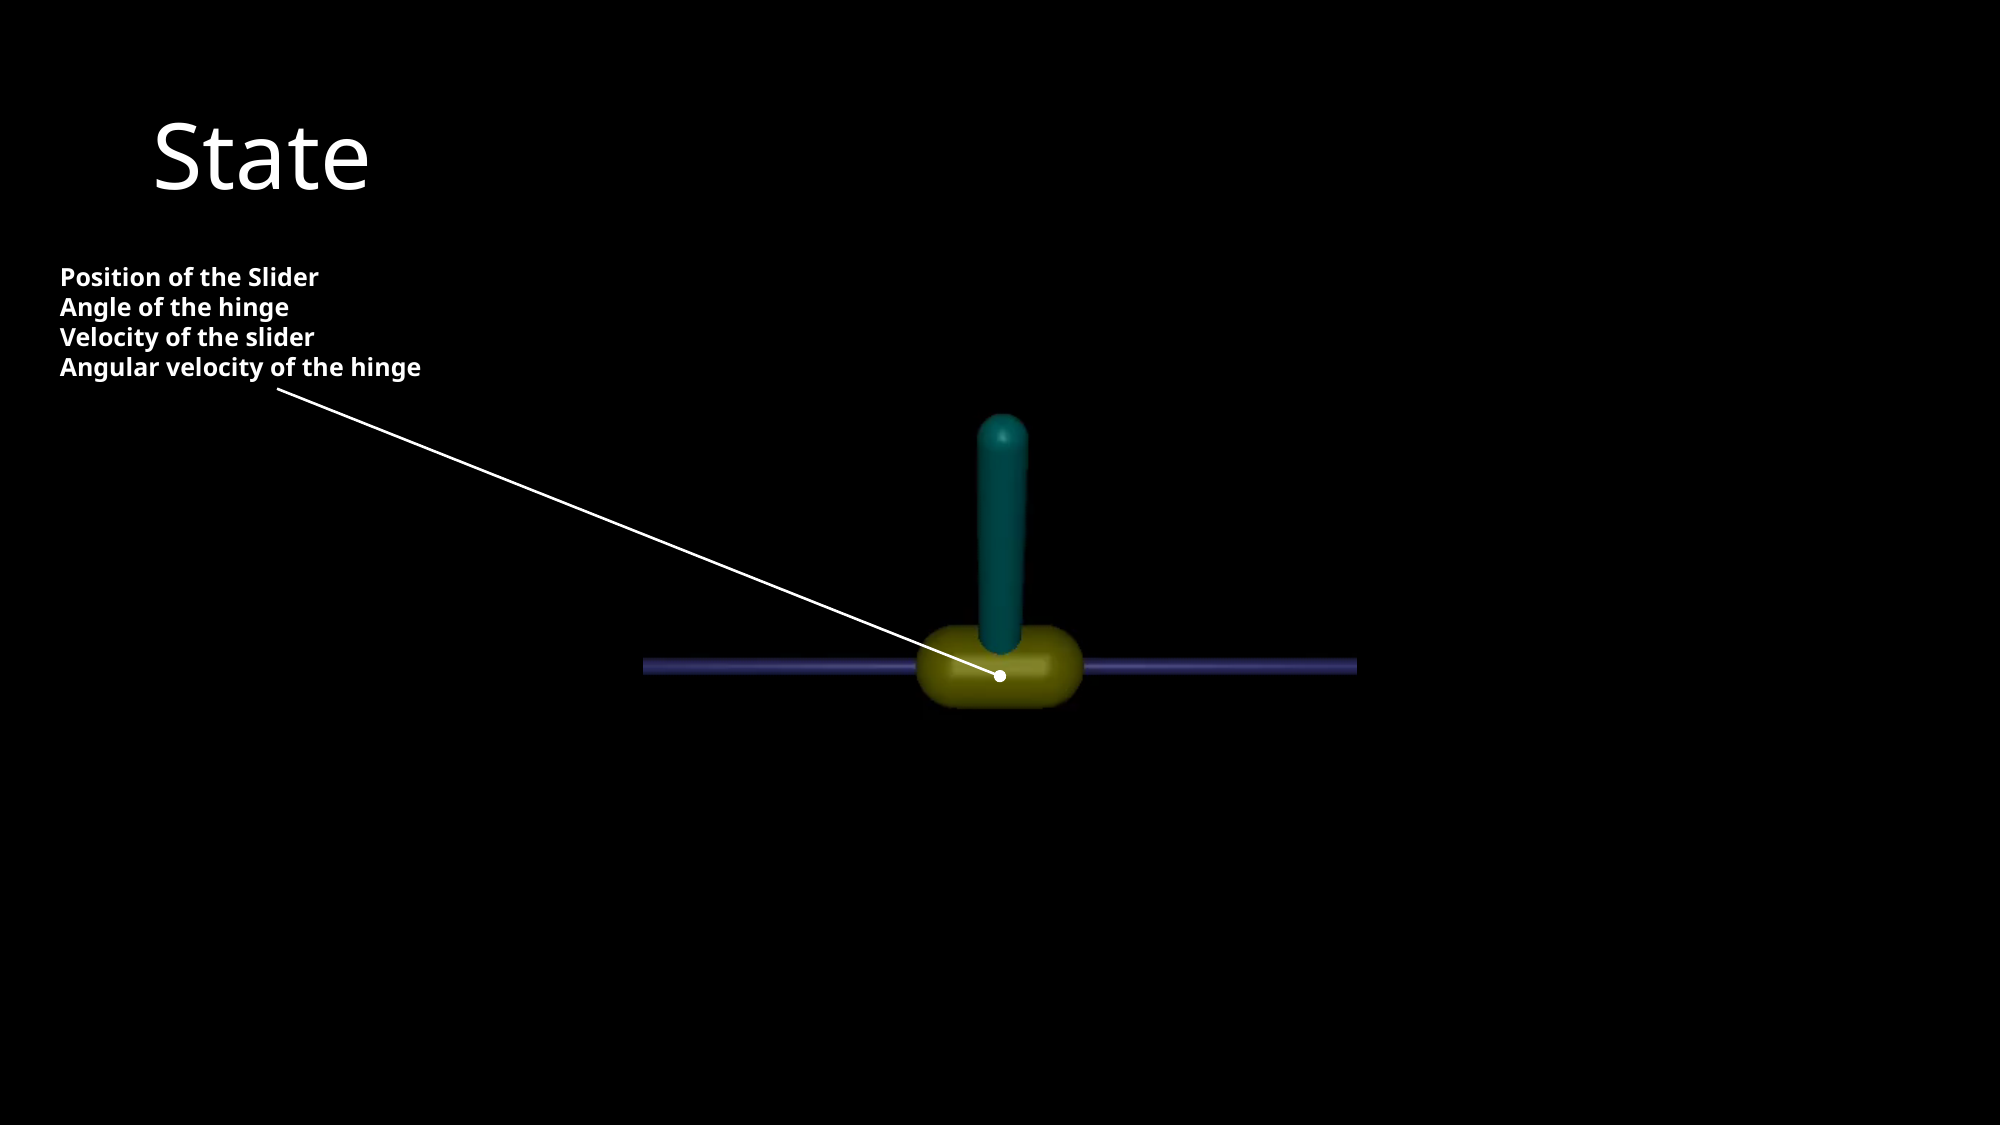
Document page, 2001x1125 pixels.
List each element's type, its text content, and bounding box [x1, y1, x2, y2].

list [643, 309, 1357, 1024]
text_box Position of the Slider Angle of the hinge Velocity of the slider Angular velocity of the hinge [45, 254, 509, 389]
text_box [276, 390, 1000, 677]
title State [137, 51, 1863, 269]
